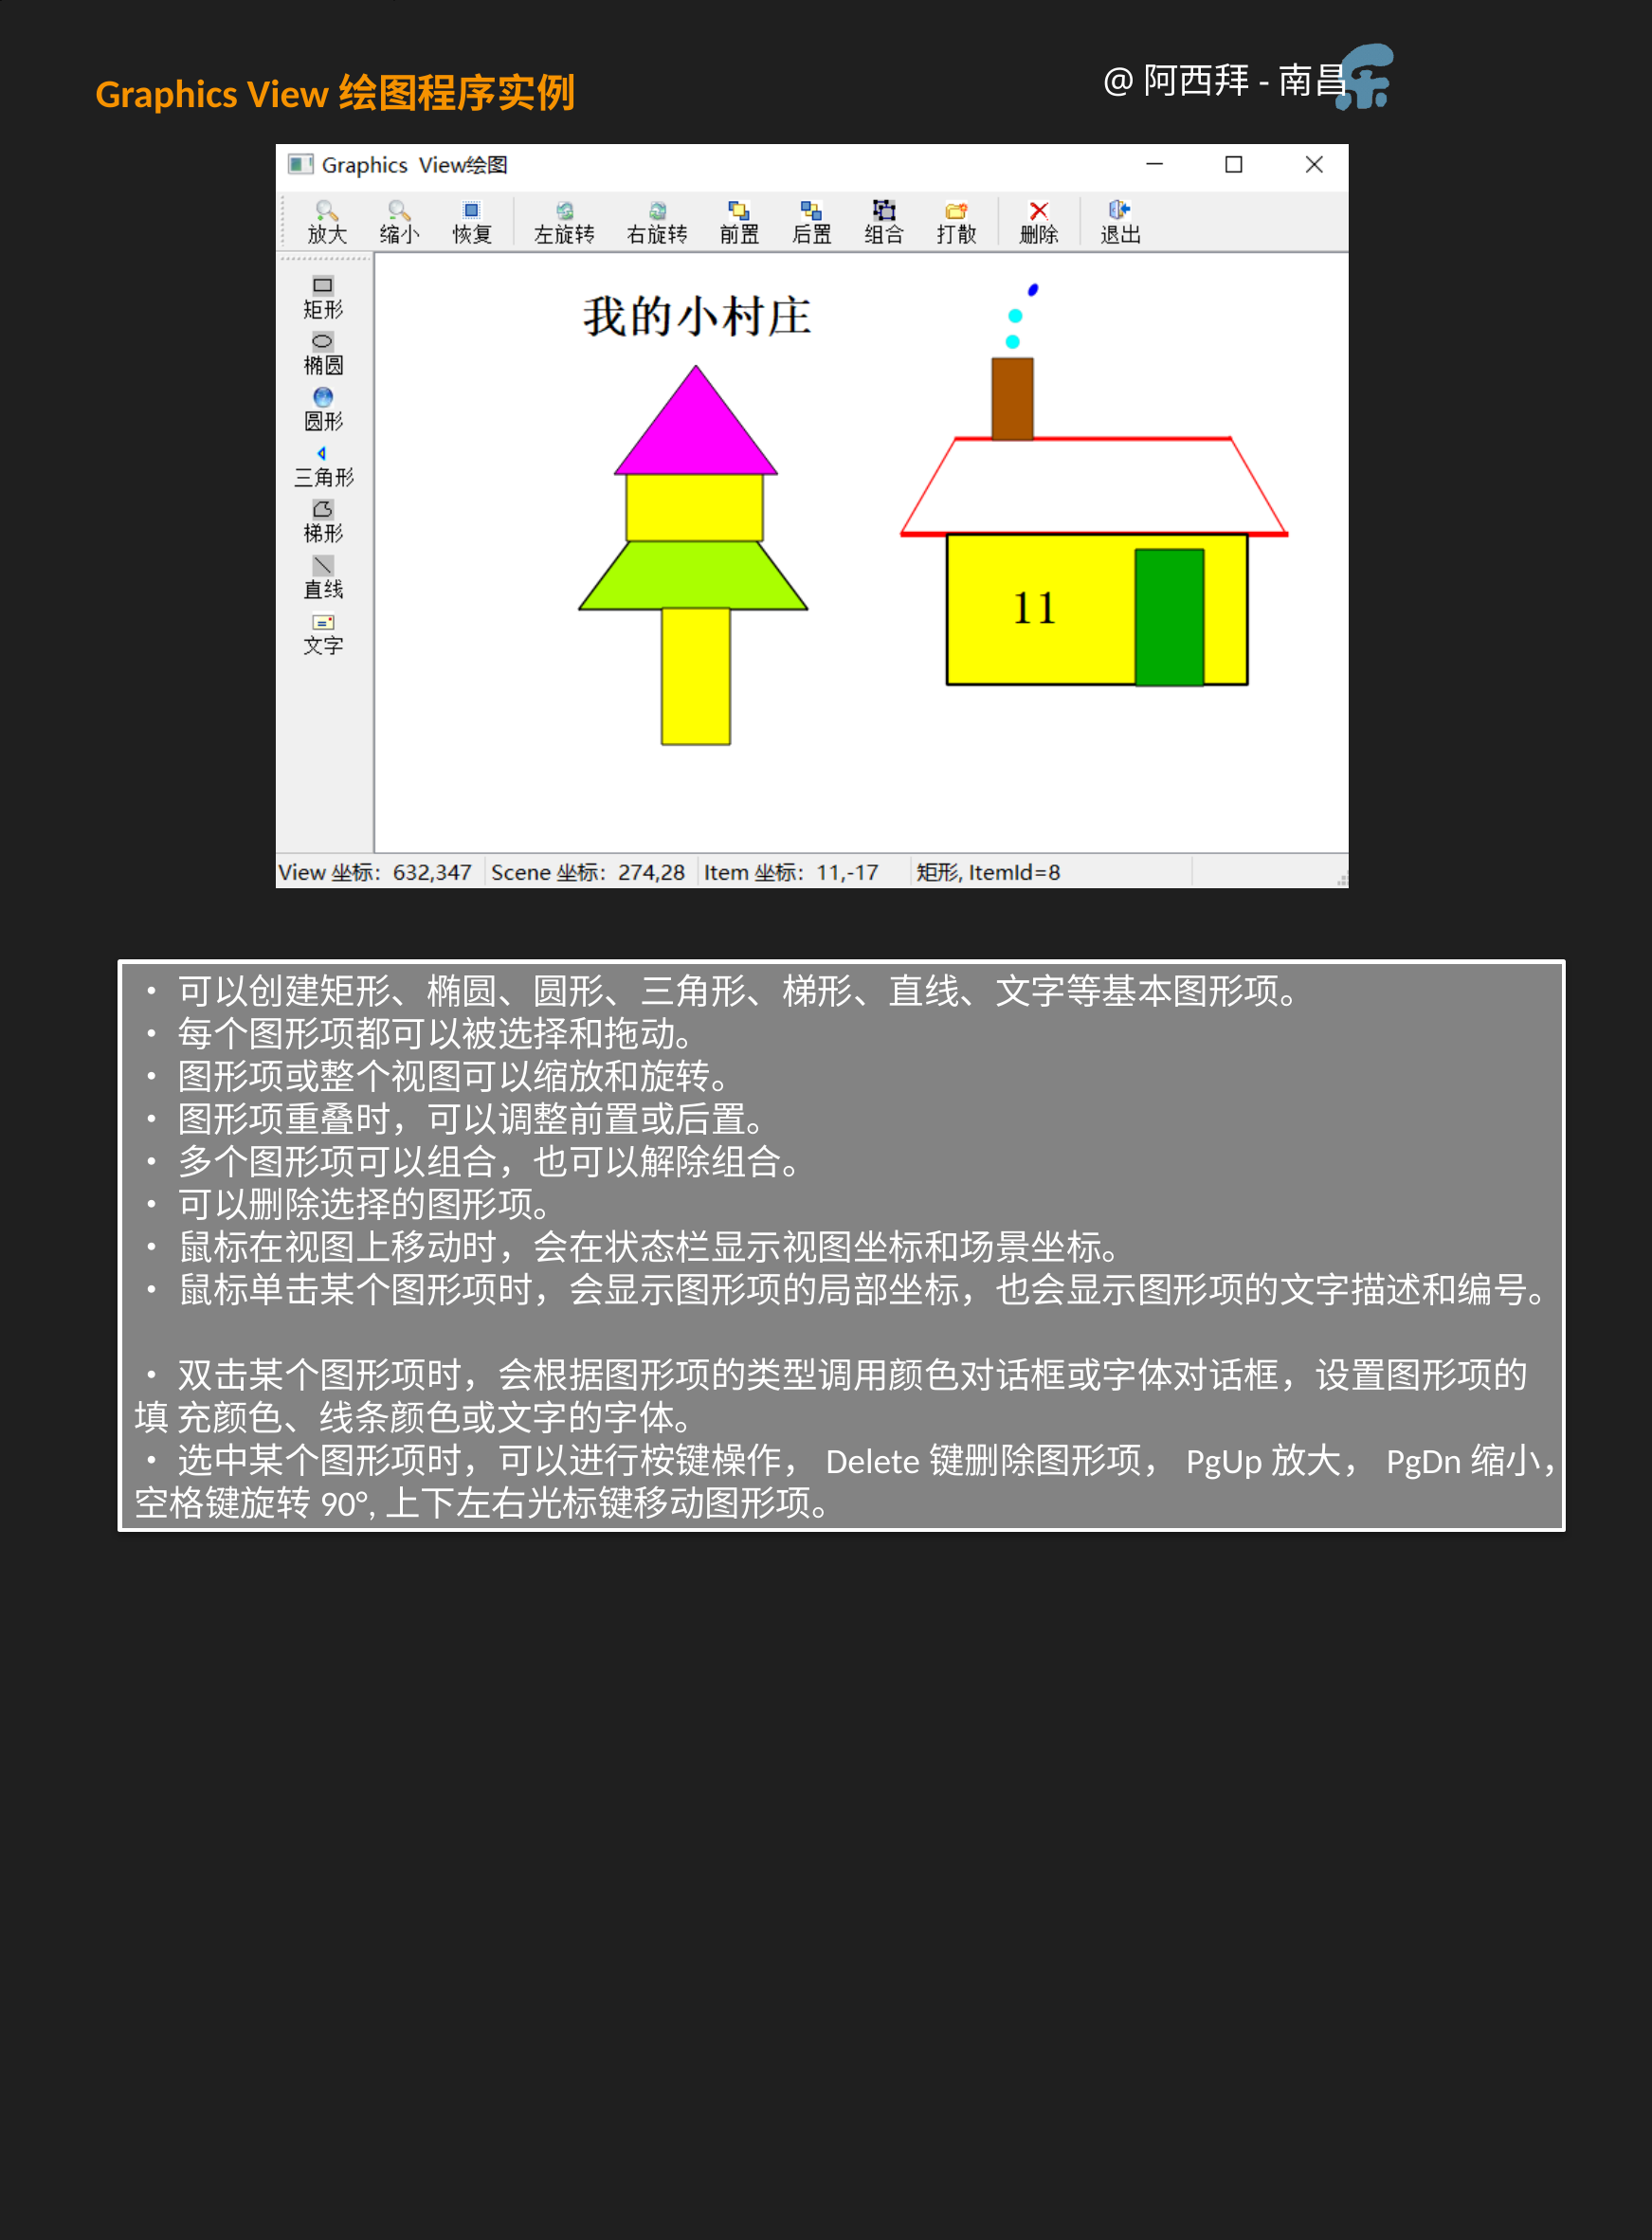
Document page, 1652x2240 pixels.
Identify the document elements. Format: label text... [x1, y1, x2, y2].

text_box Graphics View绘图程序实例 [82, 61, 1509, 123]
picture [0, 0, 1652, 2240]
text_box •可以创建矩形、椭圆、圆形、三角形、梯形、直线、文字等基本图形项。 •每个图形项都可以被选择和拖动。 •图形项或整个视图可以缩放和旋转。 •图形项重叠时，可以调整前置或后置。 •多个图形项可以组合，也可以解除组合。 •可以删除选择的图形项。 •鼠标在视图上移动时，会在状态栏显示视图坐标和场景坐标。 •鼠标单击某个图形项时，会显示图形项的局部坐标，也会显示图形项的文字描述和编号。 •双击某个图形项时，会根据图形项的类型调用颜色对话框或字体对话框，设置图形项的填 充颜色、线条颜色或文字的字体。 •选中某个图形项时，可以进行桉键橾作，Delete键删除图形项，PgUp放大，PgDn缩小，空格键旋转90°,上下左右光标键移动图形项。 [118, 959, 1566, 1532]
